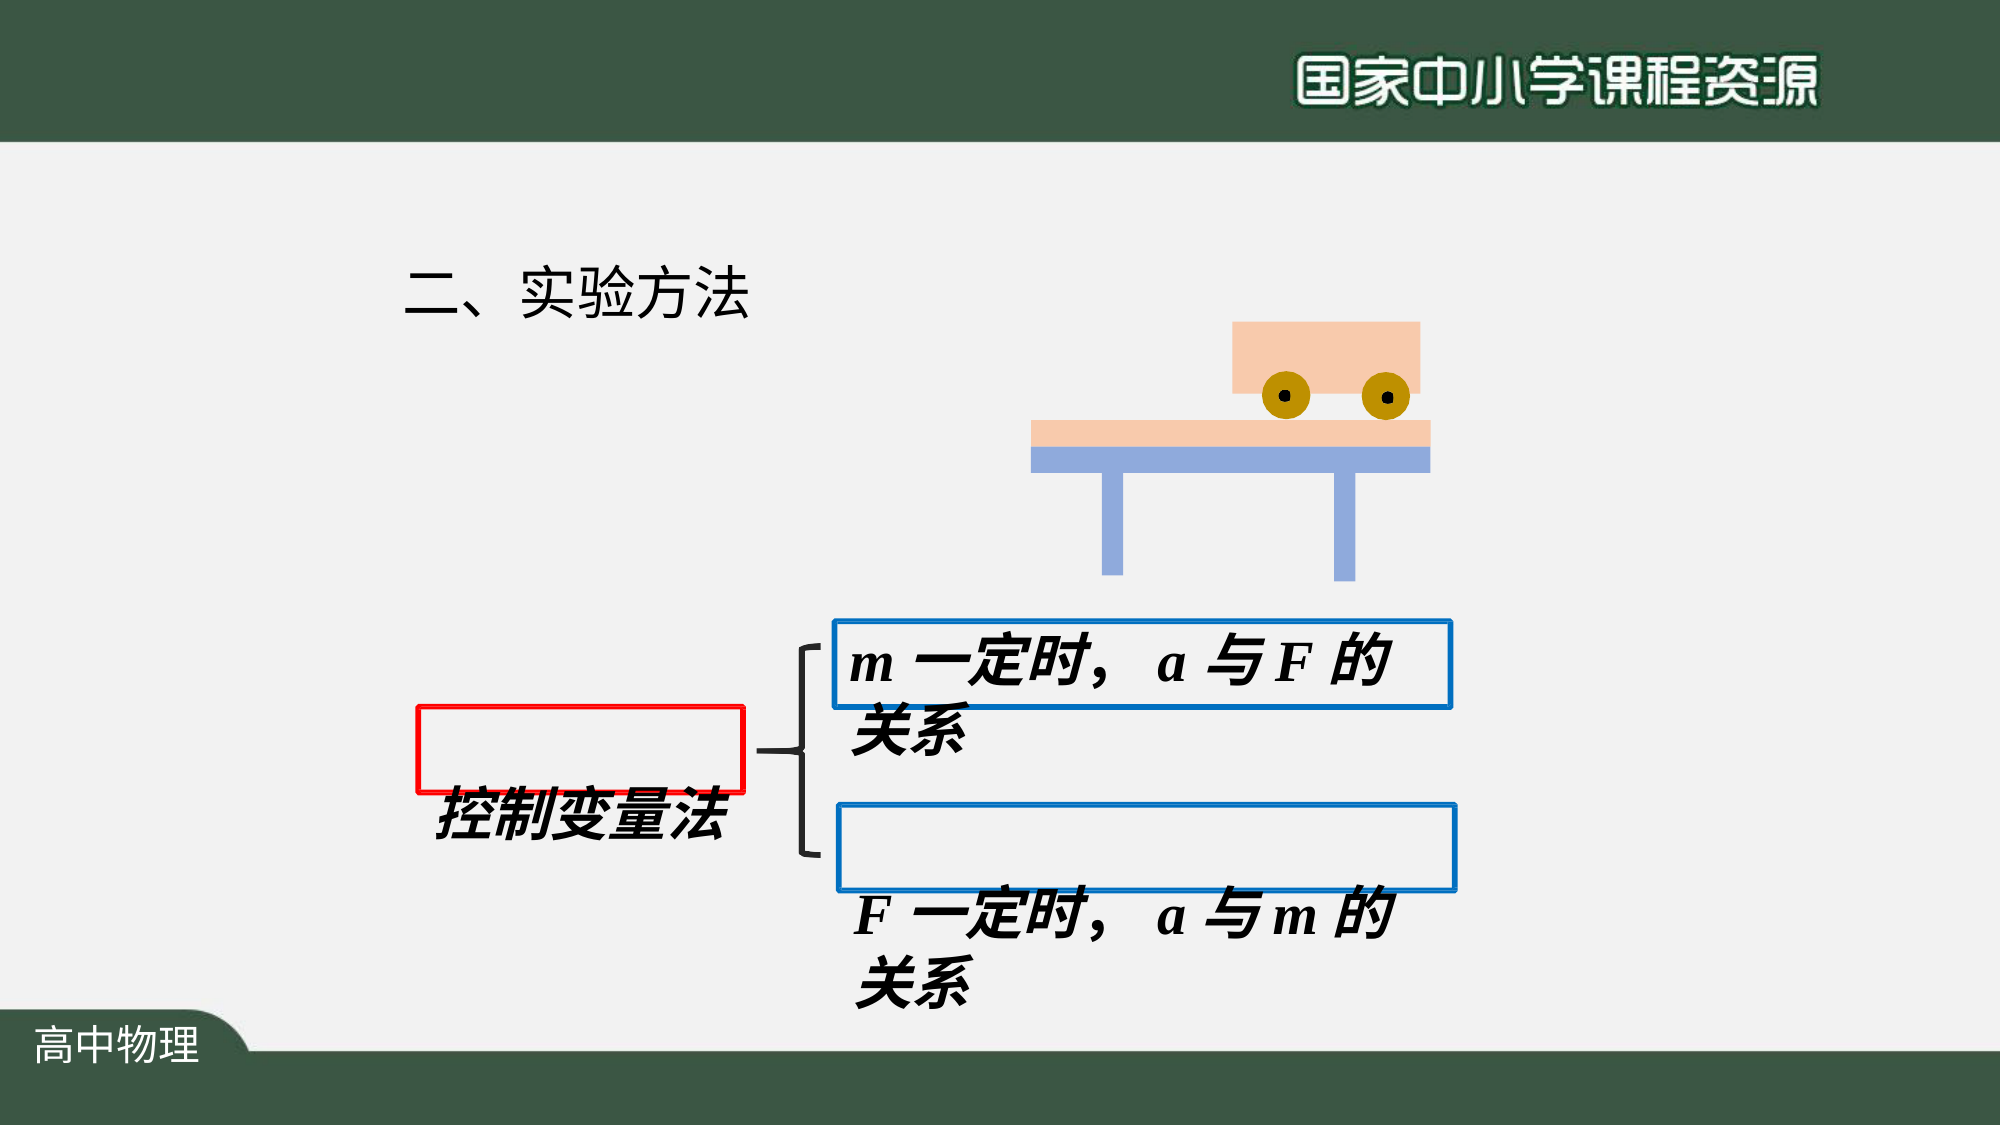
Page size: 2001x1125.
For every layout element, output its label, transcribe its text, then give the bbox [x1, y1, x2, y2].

text_box [1437, 801, 1458, 894]
picture [0, 0, 2000, 1125]
text_box [1232, 321, 1421, 394]
footer 高中物理 [31, 1013, 202, 1125]
text_box [1031, 420, 1431, 446]
text_box [1334, 471, 1356, 582]
text_box [1278, 390, 1291, 402]
text_box [1261, 371, 1311, 420]
text_box [1381, 391, 1394, 404]
text_box [1030, 446, 1431, 473]
text_box [1437, 618, 1454, 710]
text_box [756, 643, 821, 859]
text_box m一定时，a与F的关系 控制变量法 F一定时，a与m的关系 [431, 606, 1437, 1017]
title 二、实验方法 [400, 254, 755, 445]
text_box [415, 703, 431, 796]
text_box [1101, 464, 1124, 576]
text_box [1361, 372, 1411, 421]
